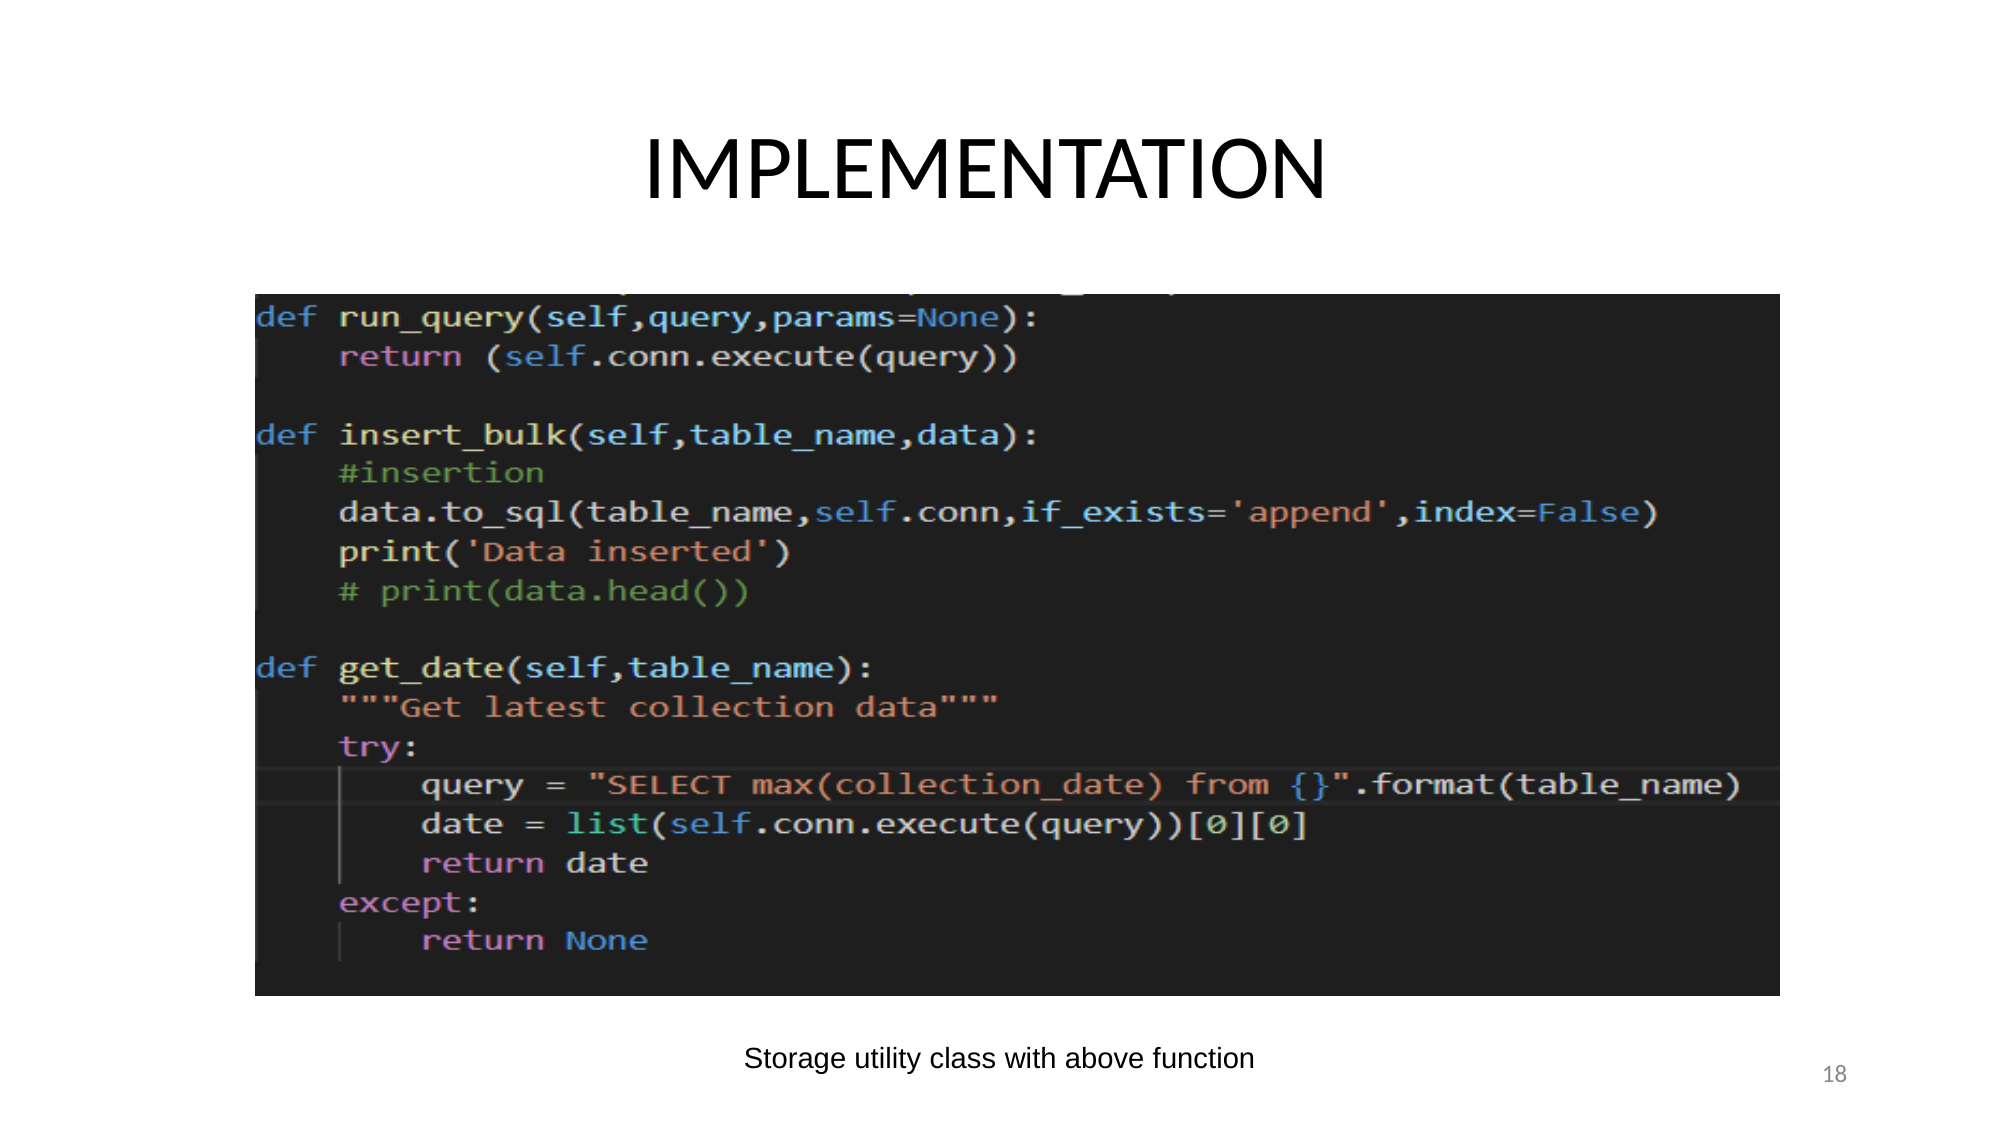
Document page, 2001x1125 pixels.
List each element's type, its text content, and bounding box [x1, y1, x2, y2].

text_box Storage utility class with above function [622, 1031, 1378, 1082]
title IMPLEMENTATION [137, 59, 1863, 278]
picture [254, 294, 1781, 997]
slide_number 18 [1412, 1042, 1863, 1103]
